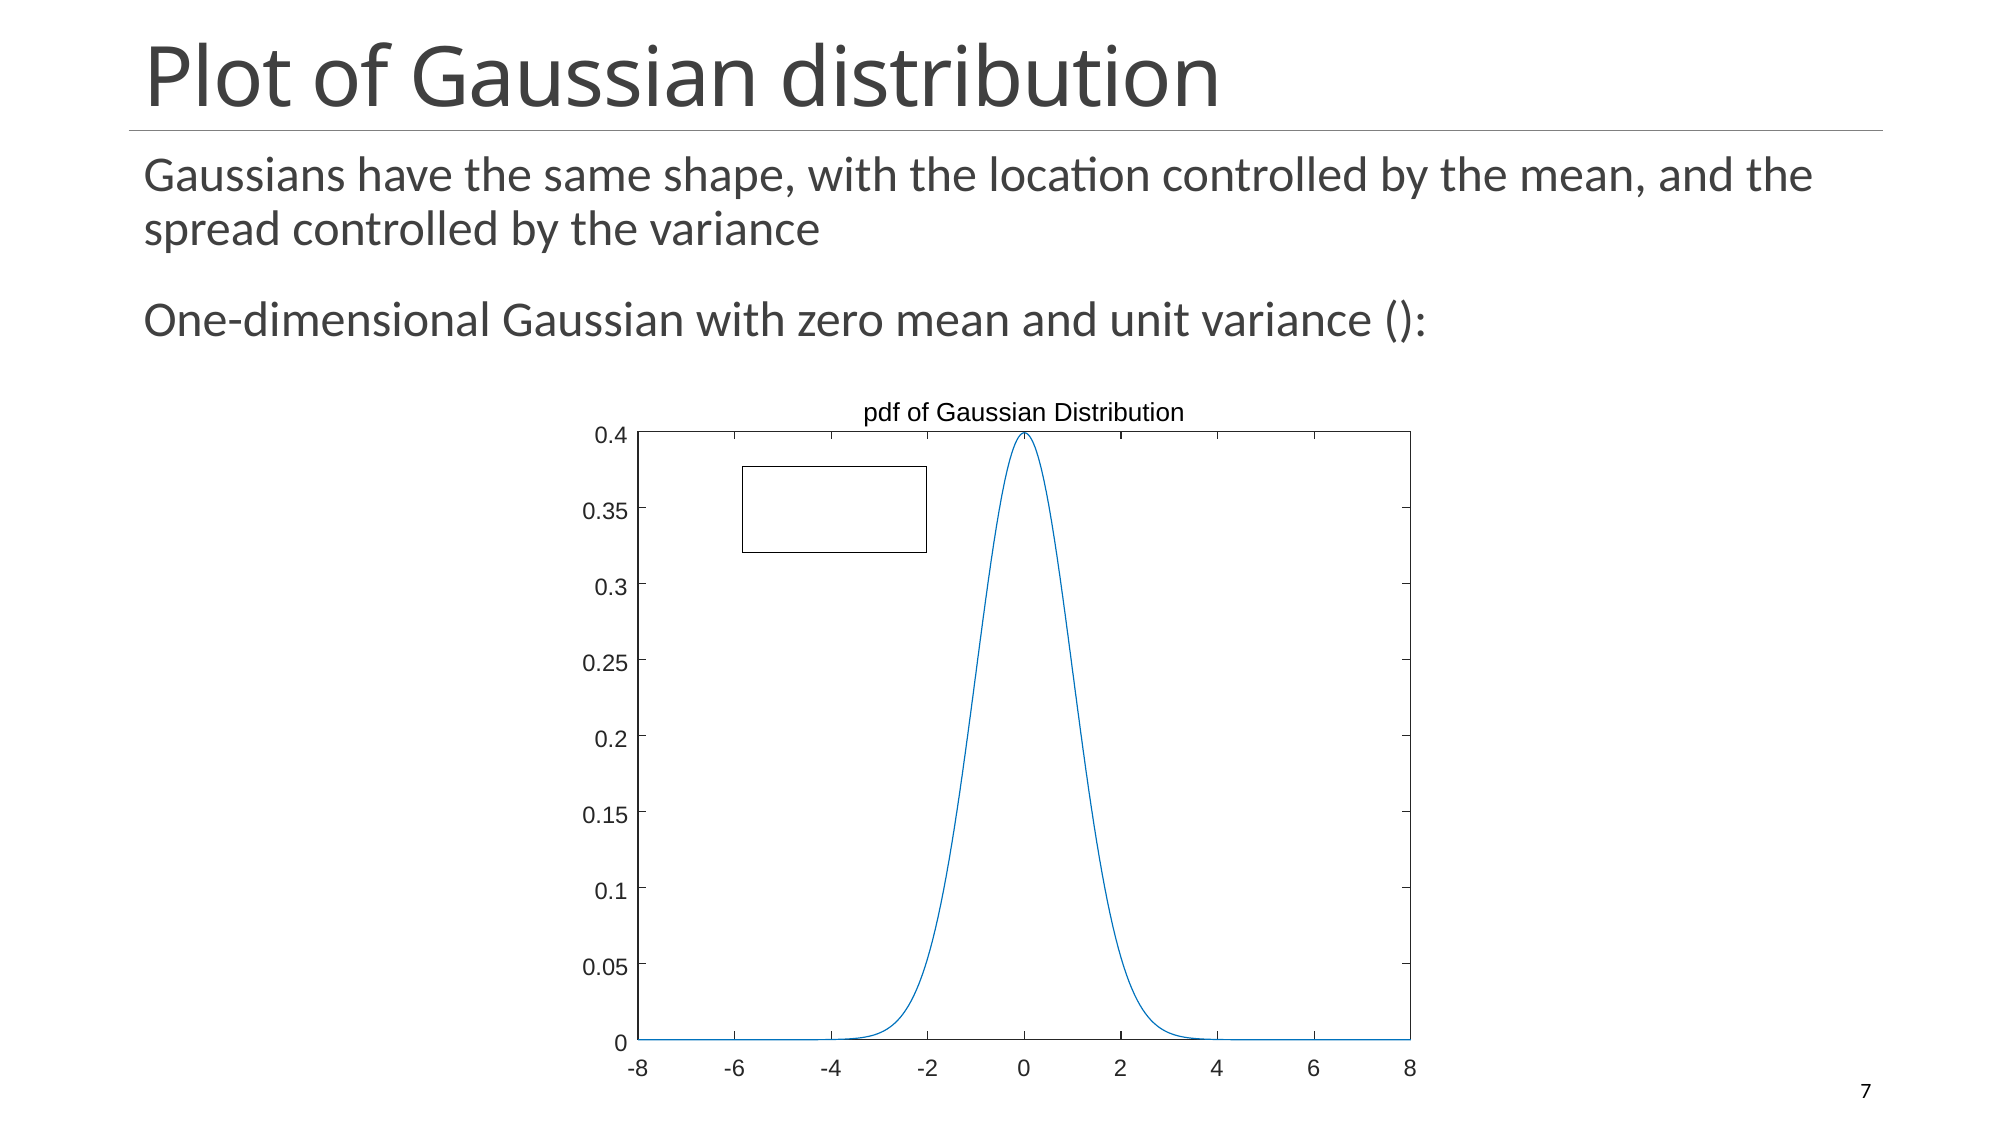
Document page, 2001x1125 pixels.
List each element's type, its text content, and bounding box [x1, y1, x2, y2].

slide_number 7 [1671, 1059, 1887, 1120]
picture [507, 375, 1504, 1120]
title Plot of Gaussian distribution [128, 19, 1883, 131]
